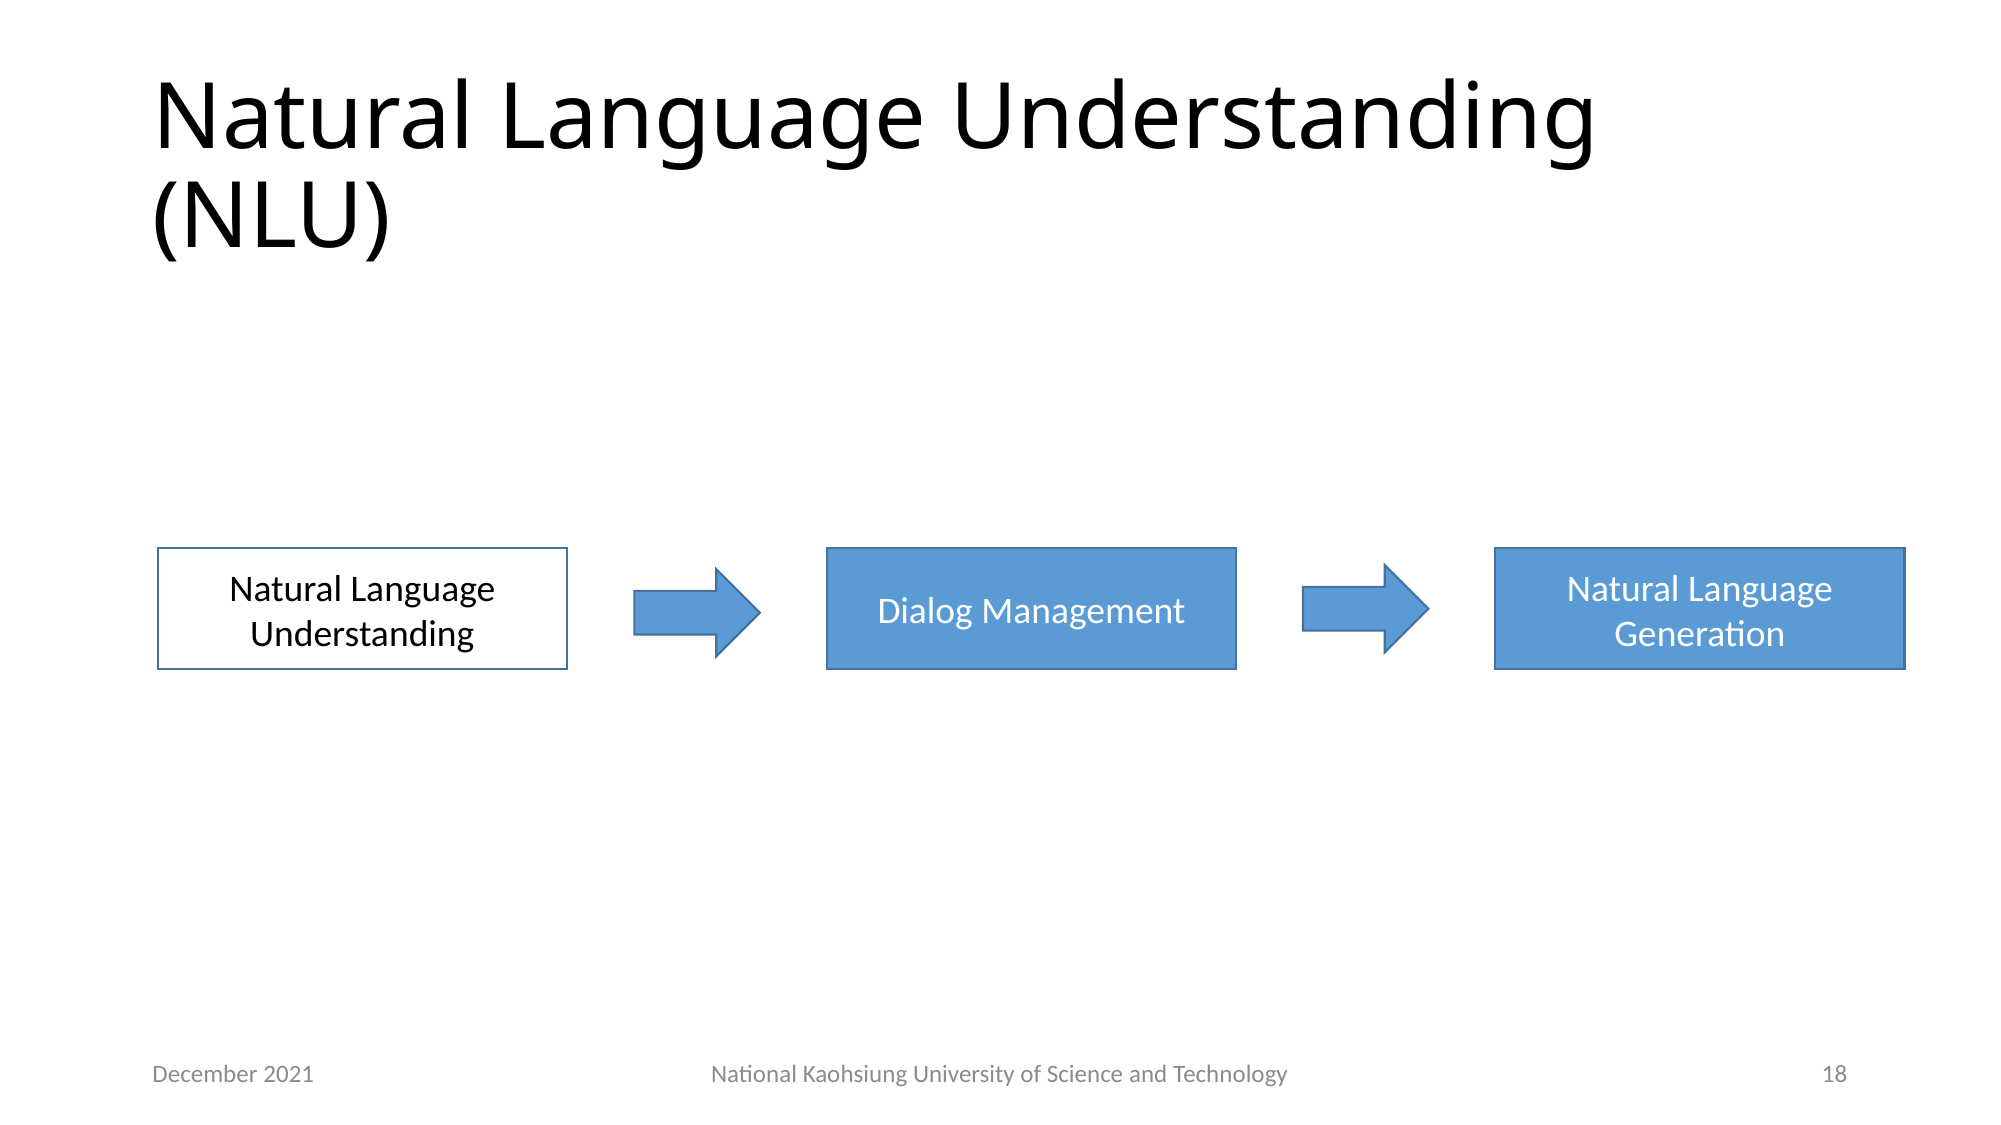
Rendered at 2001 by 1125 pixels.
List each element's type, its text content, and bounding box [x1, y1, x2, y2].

footer National Kaohsiung University of Science and Technology [662, 1042, 1338, 1103]
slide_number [137, 1042, 588, 1103]
text_box Natural Language Understanding [157, 547, 568, 670]
text_box Natural Language Generation [1494, 547, 1906, 670]
title Natural Language Understanding (NLU) [137, 59, 1863, 278]
text_box [1301, 562, 1430, 655]
slide_number 18 [1412, 1042, 1863, 1103]
text_box Dialog Management [826, 547, 1237, 670]
text_box [633, 566, 762, 659]
